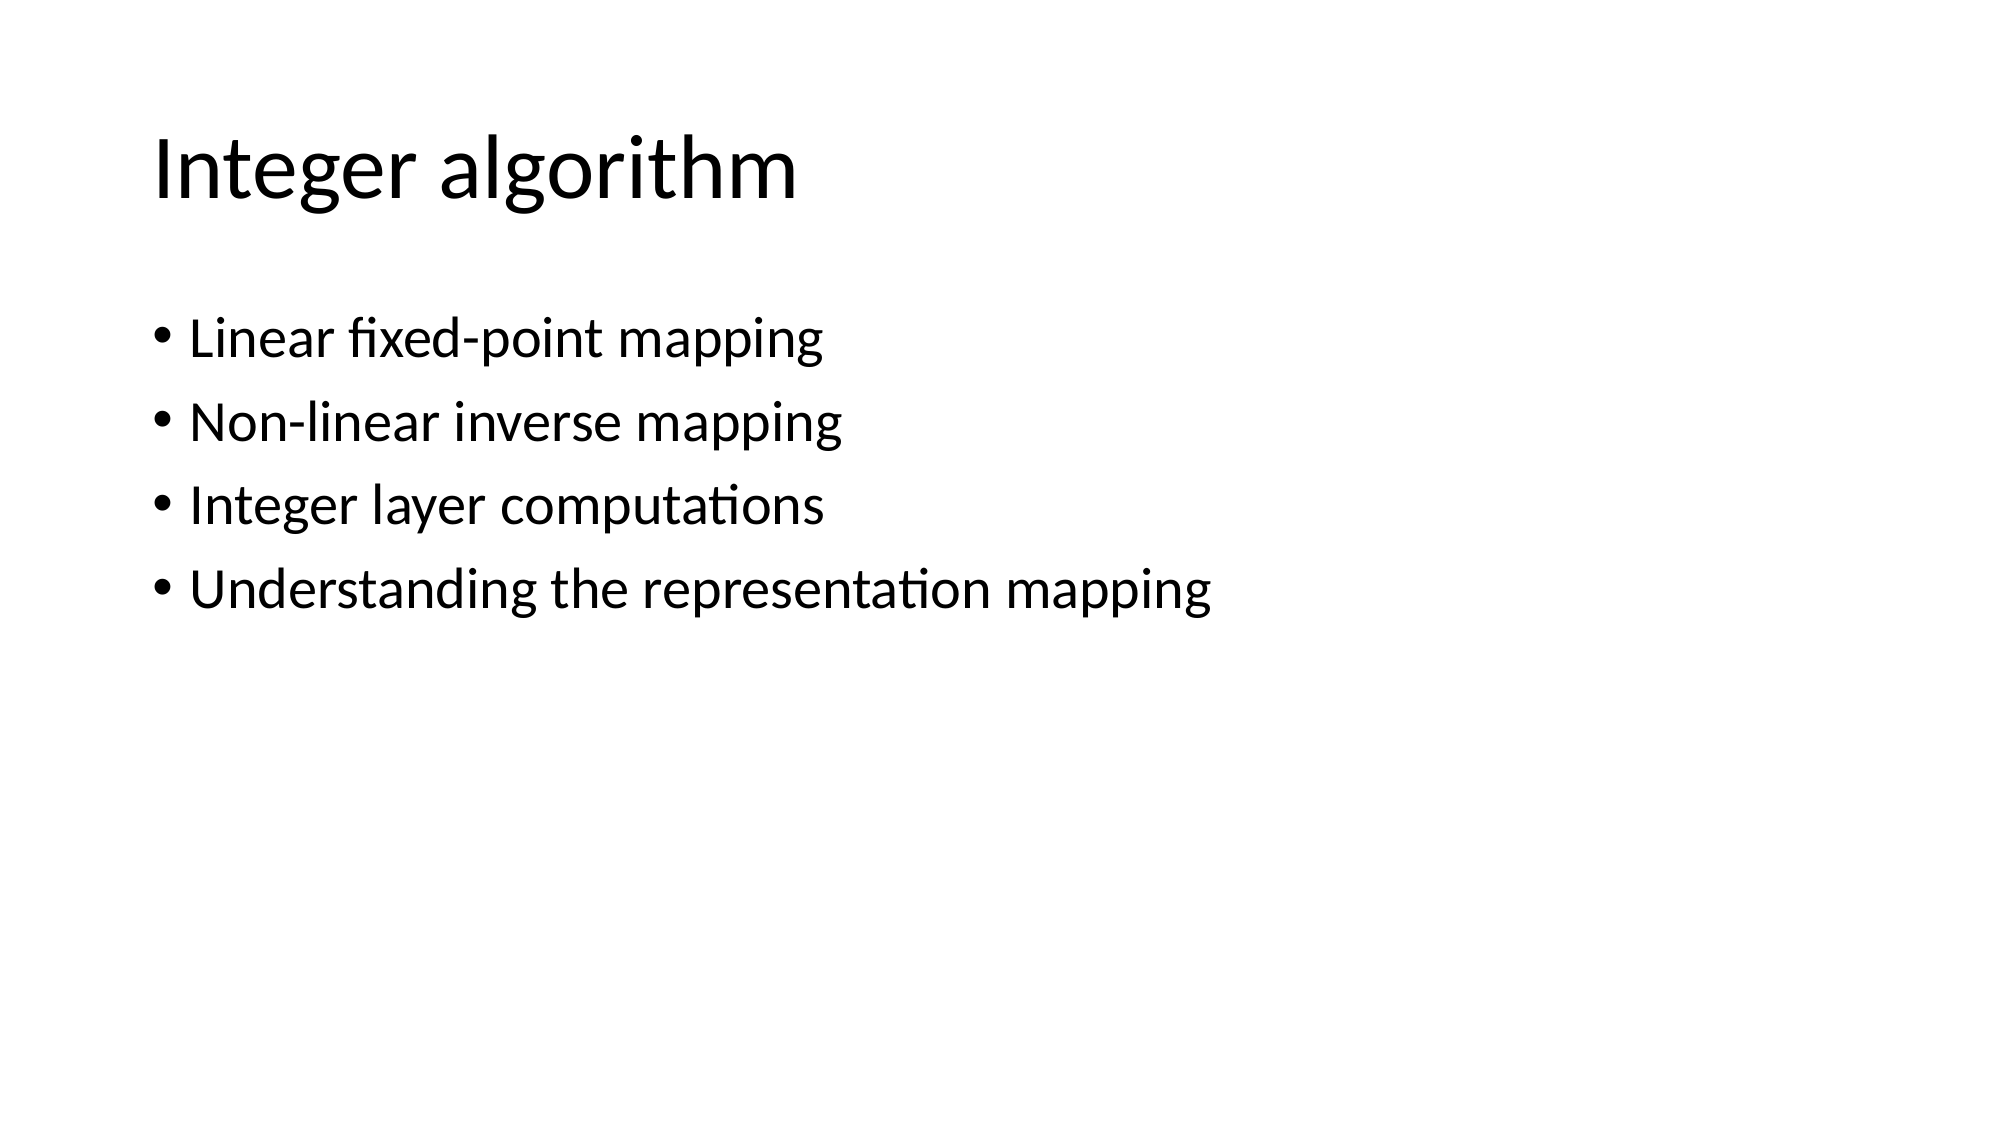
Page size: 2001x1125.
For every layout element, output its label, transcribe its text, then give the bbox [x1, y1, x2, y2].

list Linear fixed-point mapping Non-linear inverse mapping Integer layer computations Understanding the representation mapping [137, 299, 1863, 1014]
title Integer algorithm [137, 59, 1863, 278]
